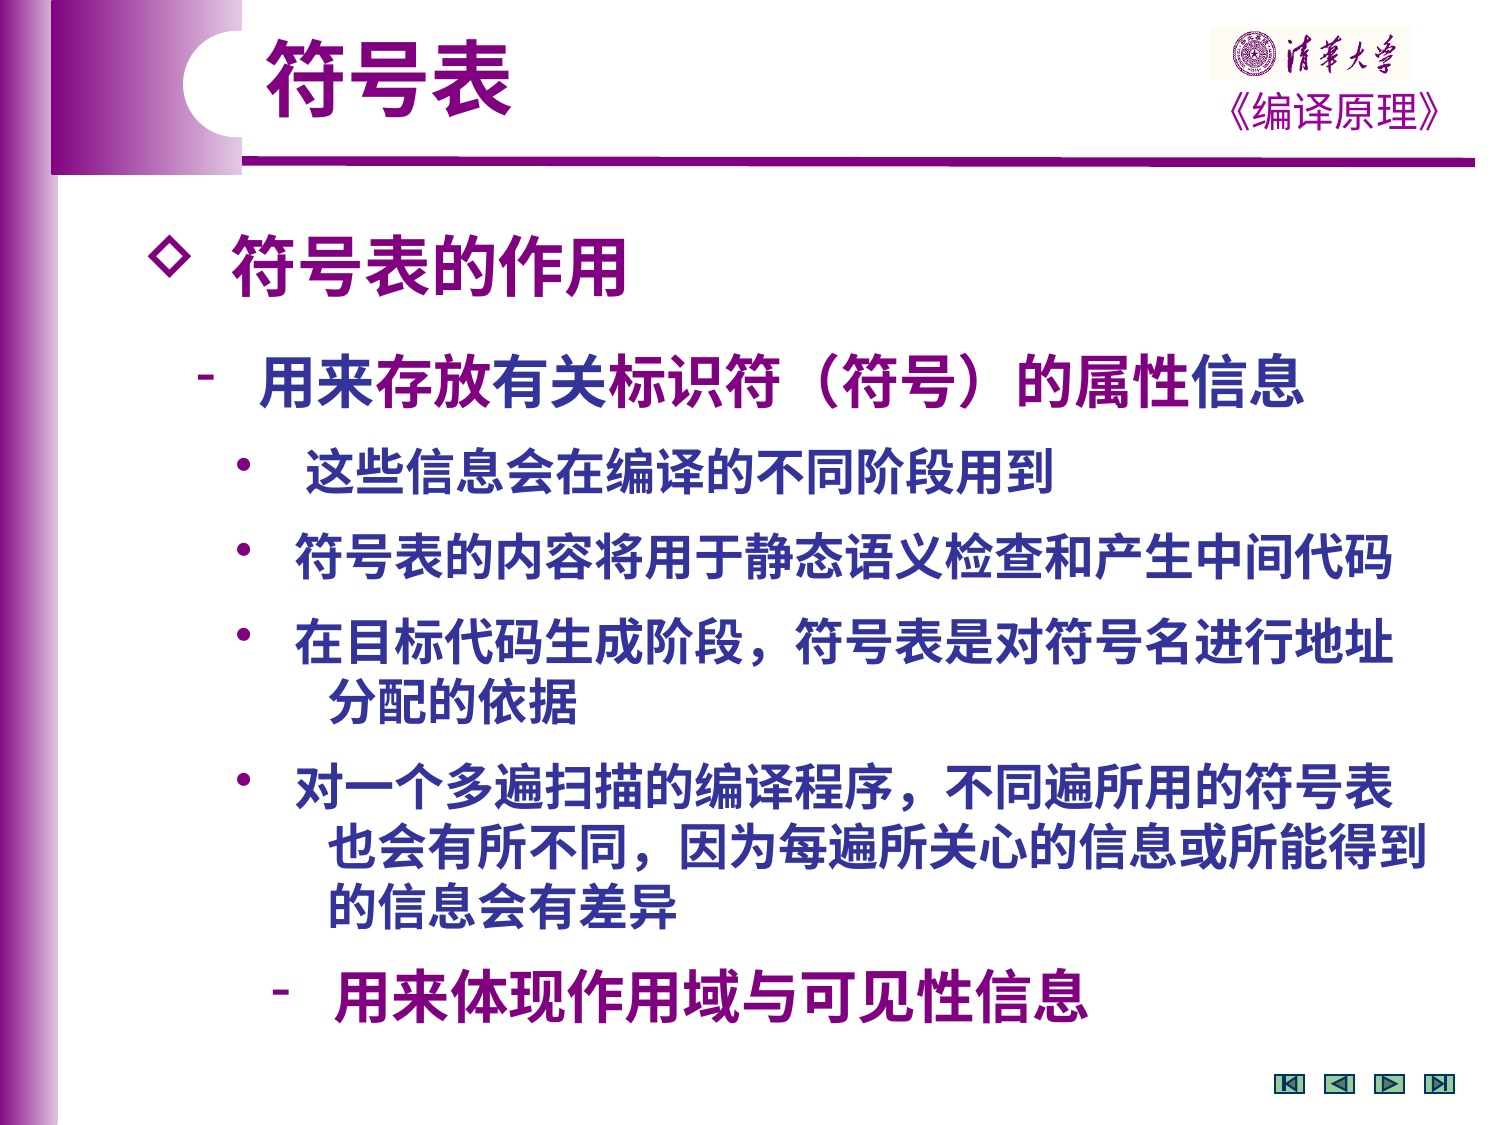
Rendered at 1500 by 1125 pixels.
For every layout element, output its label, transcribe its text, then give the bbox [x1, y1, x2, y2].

text_box [1324, 1074, 1355, 1093]
text_box [1374, 1074, 1405, 1093]
text_box 符号表 [249, 31, 550, 136]
text_box [1274, 1074, 1305, 1093]
text_box [1424, 1074, 1455, 1093]
picture [1210, 26, 1412, 79]
text_box 符号表的作用 [125, 217, 1264, 313]
text_box 用来存放有关标识符（符号）的属性信息 这些信息会在编译的不同阶段用到 符号表的内容将用于静态语义检查和产生中间代码 在目标代码生成阶段，符号表是对符号名进行地址 分配的依据 对一个多遍扫描的编译程序，不同遍所用的符号表 也会有所不同，因为每遍所关心的信息或所能得到 的信息会有差异 用来体现作用域与可见性信息 [181, 338, 1471, 1038]
